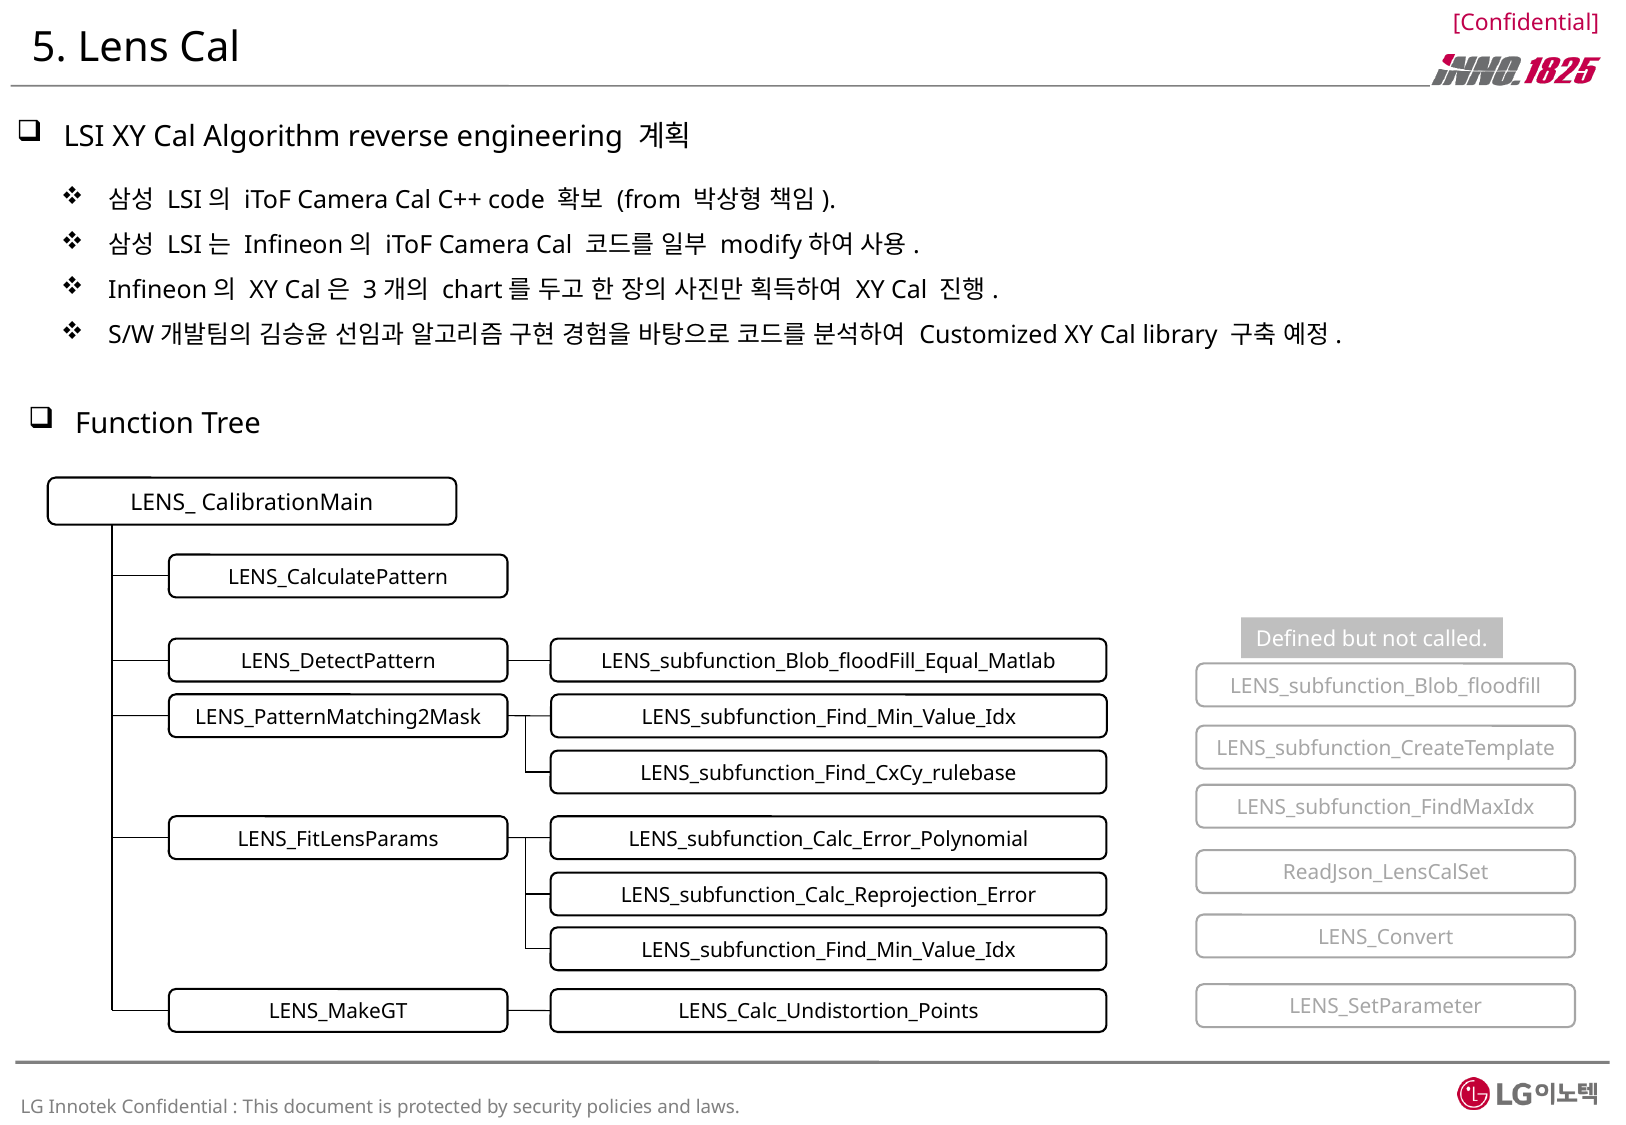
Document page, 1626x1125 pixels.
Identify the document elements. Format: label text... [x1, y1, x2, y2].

picture [1430, 53, 1603, 88]
title 5. Lens Cal [16, 13, 939, 83]
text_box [47, 477, 1575, 1032]
picture [1457, 1077, 1597, 1110]
text_box 삼성 LSI의 iToF Camera Cal C++ code 확보 (from 박상형 책임). 삼성 LSI는 Infineon의 iToF Camera Cal 코드를 일부 modify하여 사용. Infineon의 XY Cal은 3개의 chart를 두고 한 장의 사진만 획득하여 XY Cal 진행. S/W개발팀의 김승윤 선임과 알고리즘 구현 경험을 바탕으로 코드를 분석하여 Customized XY Cal library 구축 예정. [46, 161, 1357, 356]
text_box LSI XY Cal Algorithm reverse engineering 계획 [1, 110, 707, 160]
text_box Function Tree [13, 397, 276, 447]
